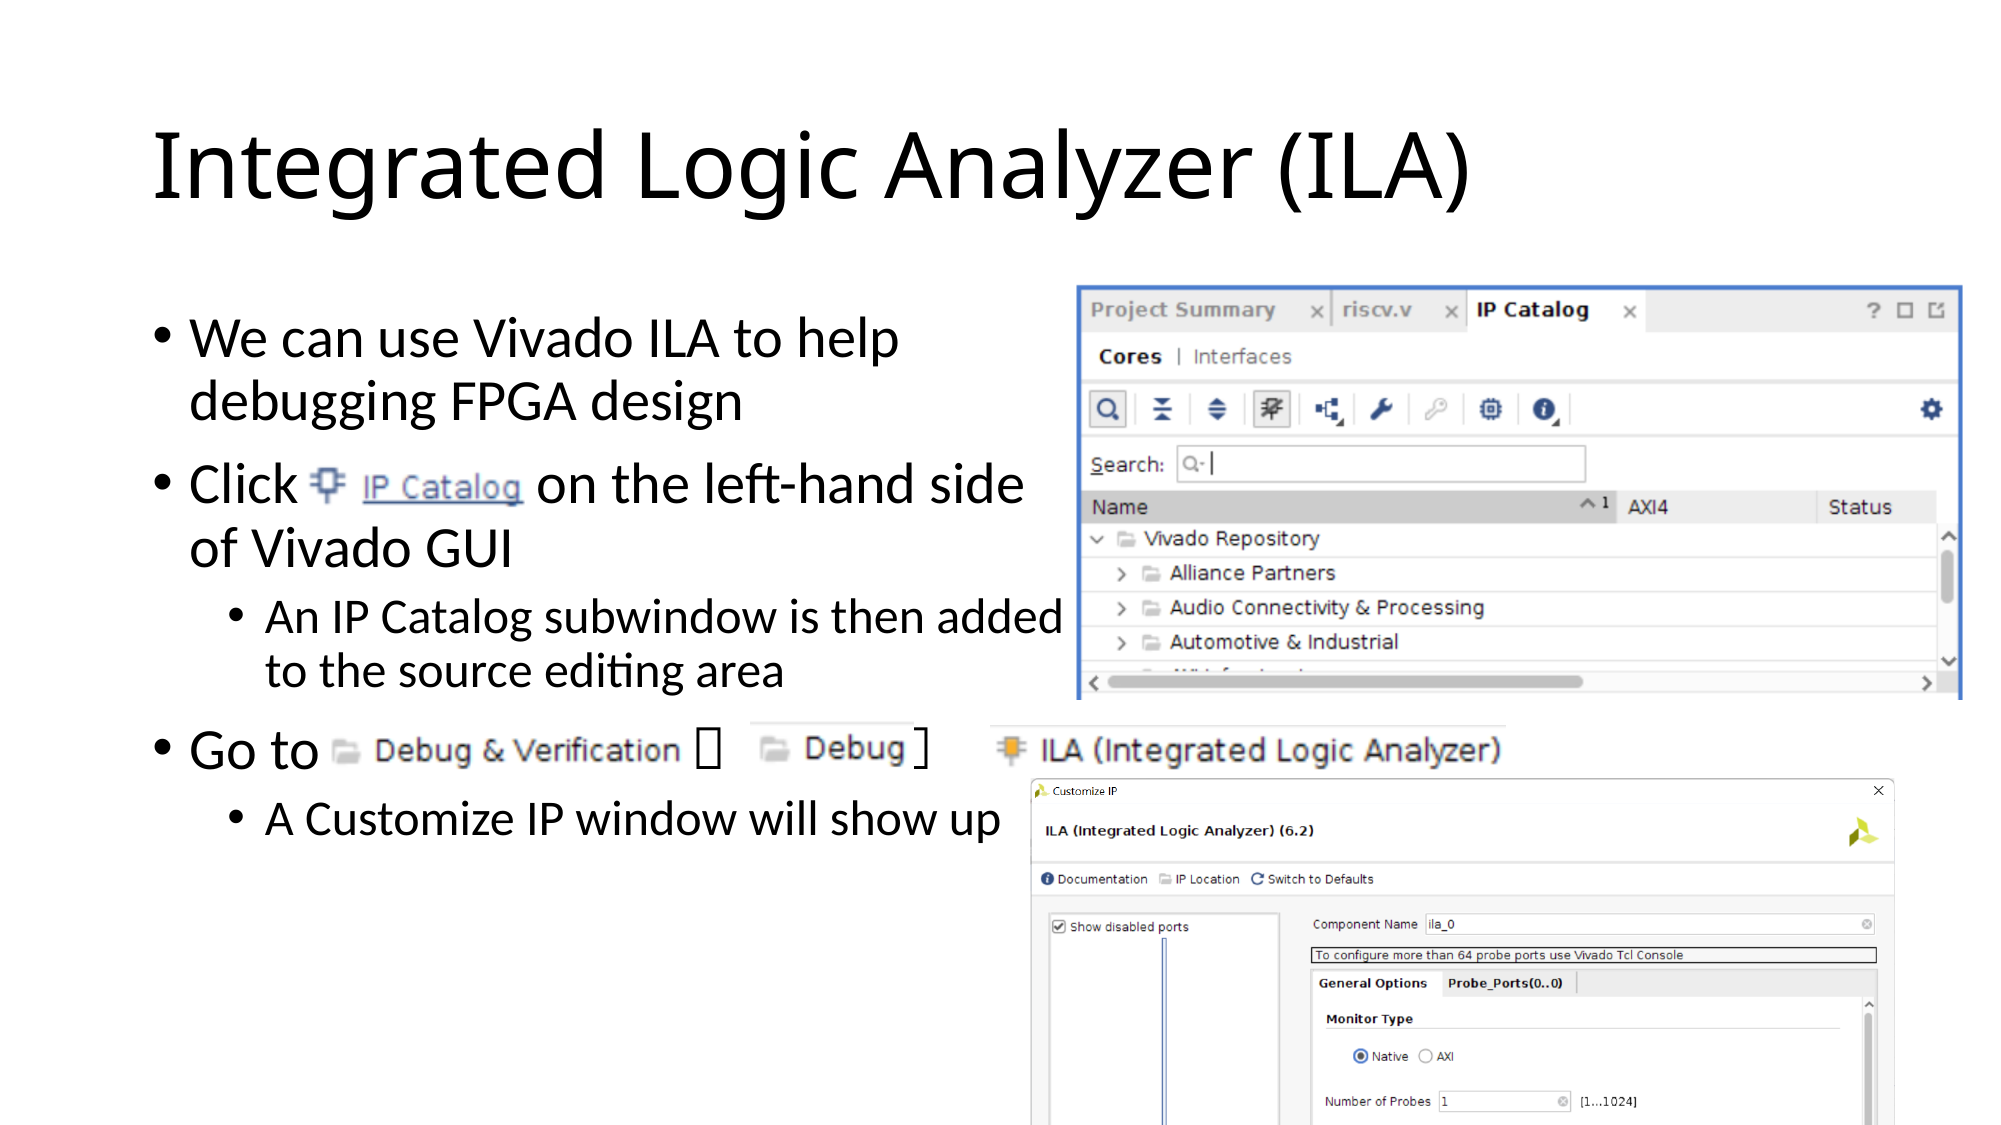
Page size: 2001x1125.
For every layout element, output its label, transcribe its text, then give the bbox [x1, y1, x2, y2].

picture [750, 721, 914, 772]
picture [990, 724, 1506, 776]
picture [1074, 282, 1963, 700]
picture [319, 729, 694, 774]
picture [292, 451, 535, 514]
picture [1030, 778, 1895, 1125]
list We can use Vivado ILA to help debugging FPGA design Click on the left-hand side of Vivado GUI An IP Catalog subwindow is then added to the source editing area Go to   A Customize IP window will show up [137, 299, 1096, 1014]
title Integrated Logic Analyzer (ILA) [137, 59, 1863, 278]
